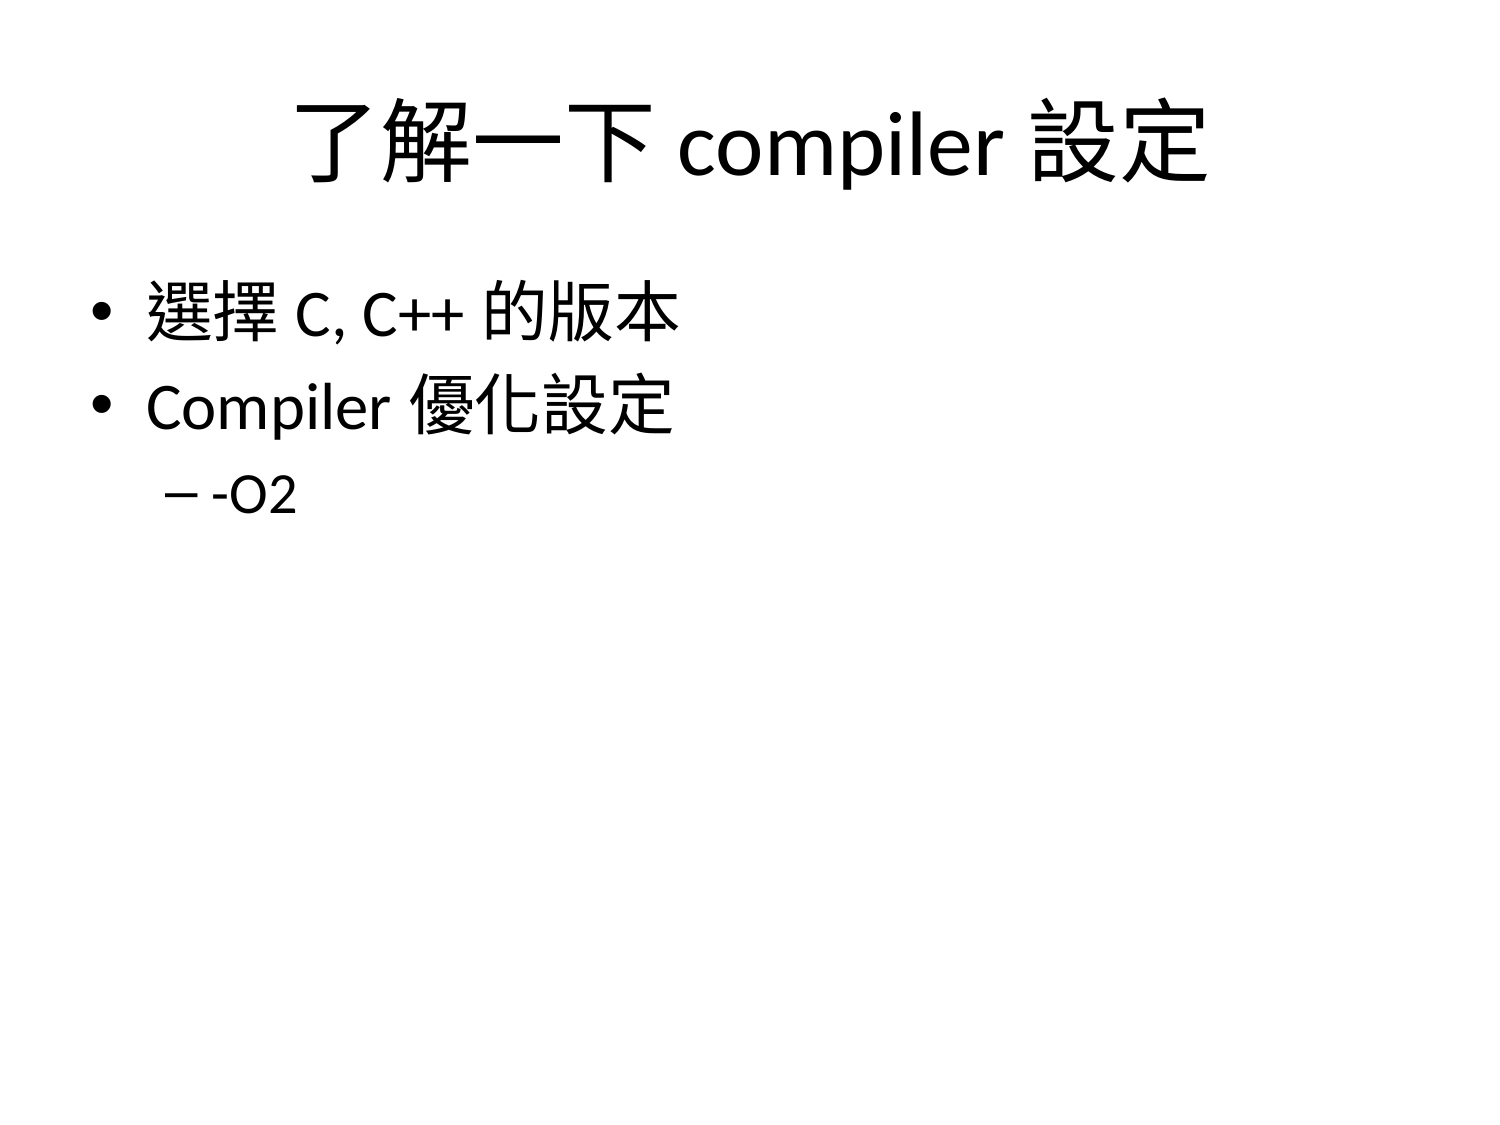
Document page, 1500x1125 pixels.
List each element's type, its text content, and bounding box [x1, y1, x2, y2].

list 選擇C, C++的版本 Compiler優化設定 -O2 [75, 262, 1425, 1005]
title 了解一下compiler設定 [75, 45, 1425, 233]
